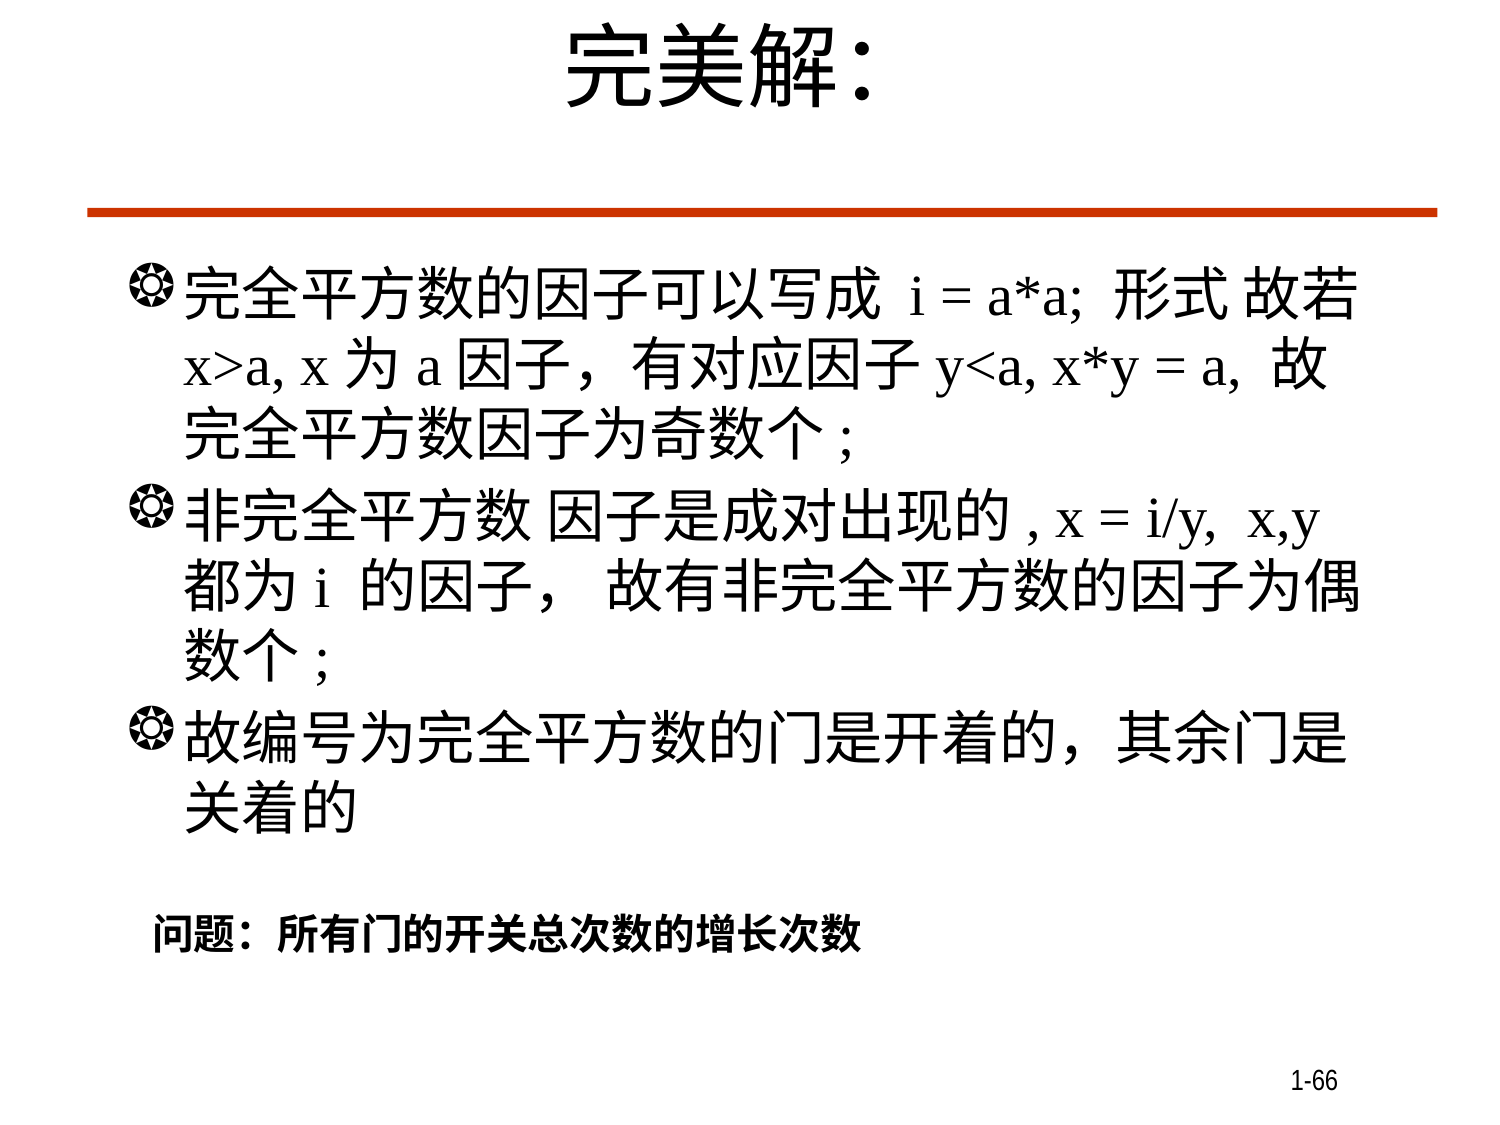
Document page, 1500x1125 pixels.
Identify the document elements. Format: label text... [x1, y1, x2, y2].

list 完全平方数的因子可以写成 i = a*a; 形式 故若x>a, x为a因子，有对应因子y<a, x*y = a, 故完全平方数因子为奇数个; 非完全平方数 因子是成对出现的, x = i/y, x,y都为i 的因子， 故有非完全平方数的因子为偶数个; 故编号为完全平方数的门是开着的，其余门是关着的 [112, 249, 1388, 1000]
title 完美解： [125, 50, 1370, 188]
slide_number 1-66 [1158, 1053, 1472, 1105]
text_box 问题：所有门的开关总次数的增长次数 [137, 900, 1375, 965]
